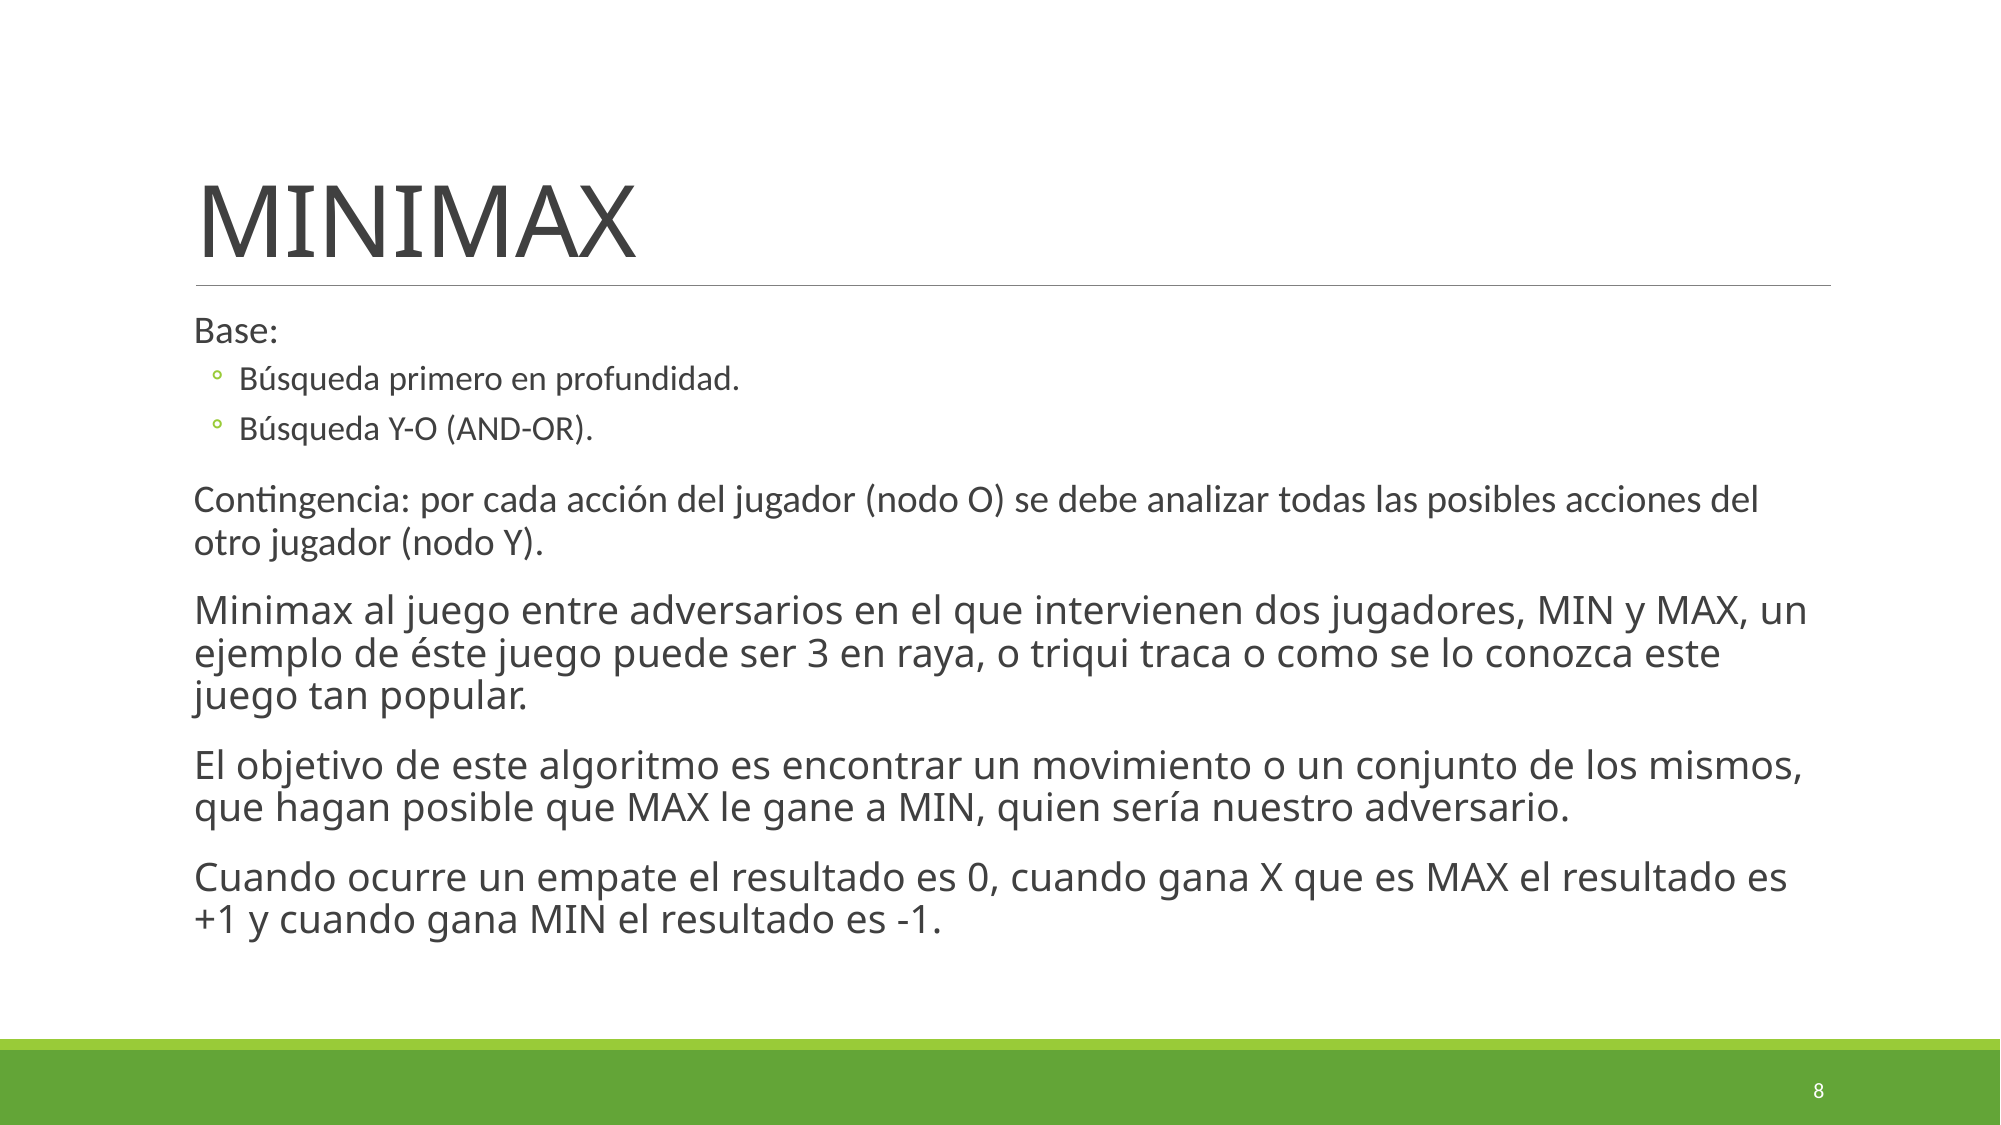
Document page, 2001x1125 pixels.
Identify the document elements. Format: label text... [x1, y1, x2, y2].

slide_number 8 [1624, 1059, 1840, 1120]
list Base: Búsqueda primero en profundidad. Búsqueda Y-O (AND-OR). Contingencia: por cada acción del jugador (nodo O) se debe analizar todas las posibles acciones del otro jugador (nodo Y). Minimax al juego entre adversarios en el que intervienen dos jugadores, MIN y MAX, un ejemplo de éste juego puede ser 3 en raya, o triqui traca o como se lo conozca este juego tan popular. El objetivo de este algoritmo es encontrar un movimiento o un conjunto de los mismos, que hagan posible que MAX le gane a MIN, quien sería nuestro adversario. Cuando ocurre un empate el resultado es 0, cuando gana X que es MAX el resultado es +1 y cuando gana MIN el resultado es -1. [180, 302, 1830, 963]
title MINIMAX [180, 47, 1830, 285]
